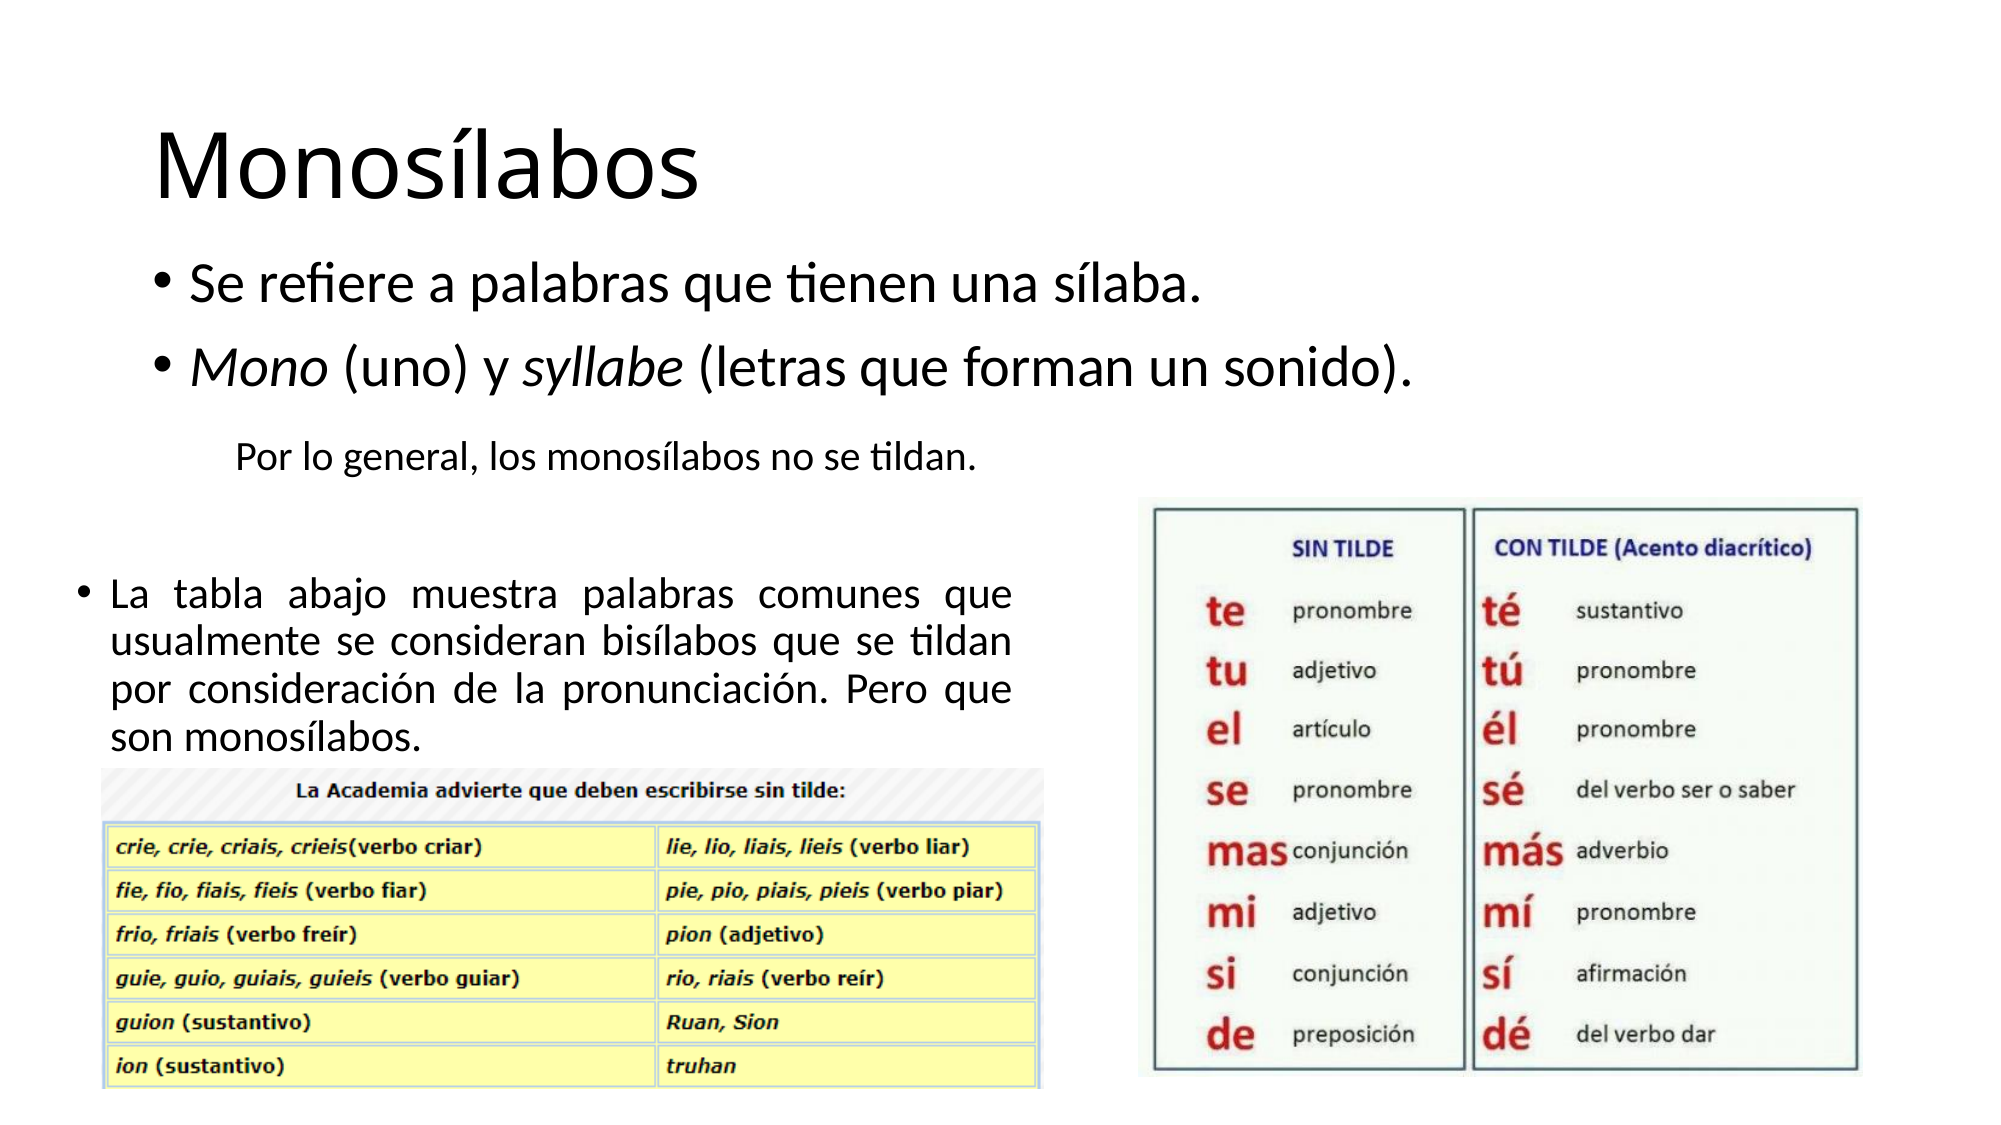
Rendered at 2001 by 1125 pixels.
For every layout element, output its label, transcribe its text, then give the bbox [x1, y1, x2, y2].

text_box La tabla abajo muestra palabras comunes que usualmente se consideran bisílabos que se tildan por consideración de la pronunciación. Pero que son monosílabos. [61, 562, 1029, 770]
title Monosílabos [137, 59, 1863, 278]
picture [101, 768, 1044, 1089]
text_box Por lo general, los monosílabos no se tildan. [220, 426, 1029, 498]
picture [1138, 497, 1863, 1077]
list Se refiere a palabras que tienen una sílaba. Mono (uno) y syllabe (letras que forman un sonido). [137, 244, 1652, 508]
